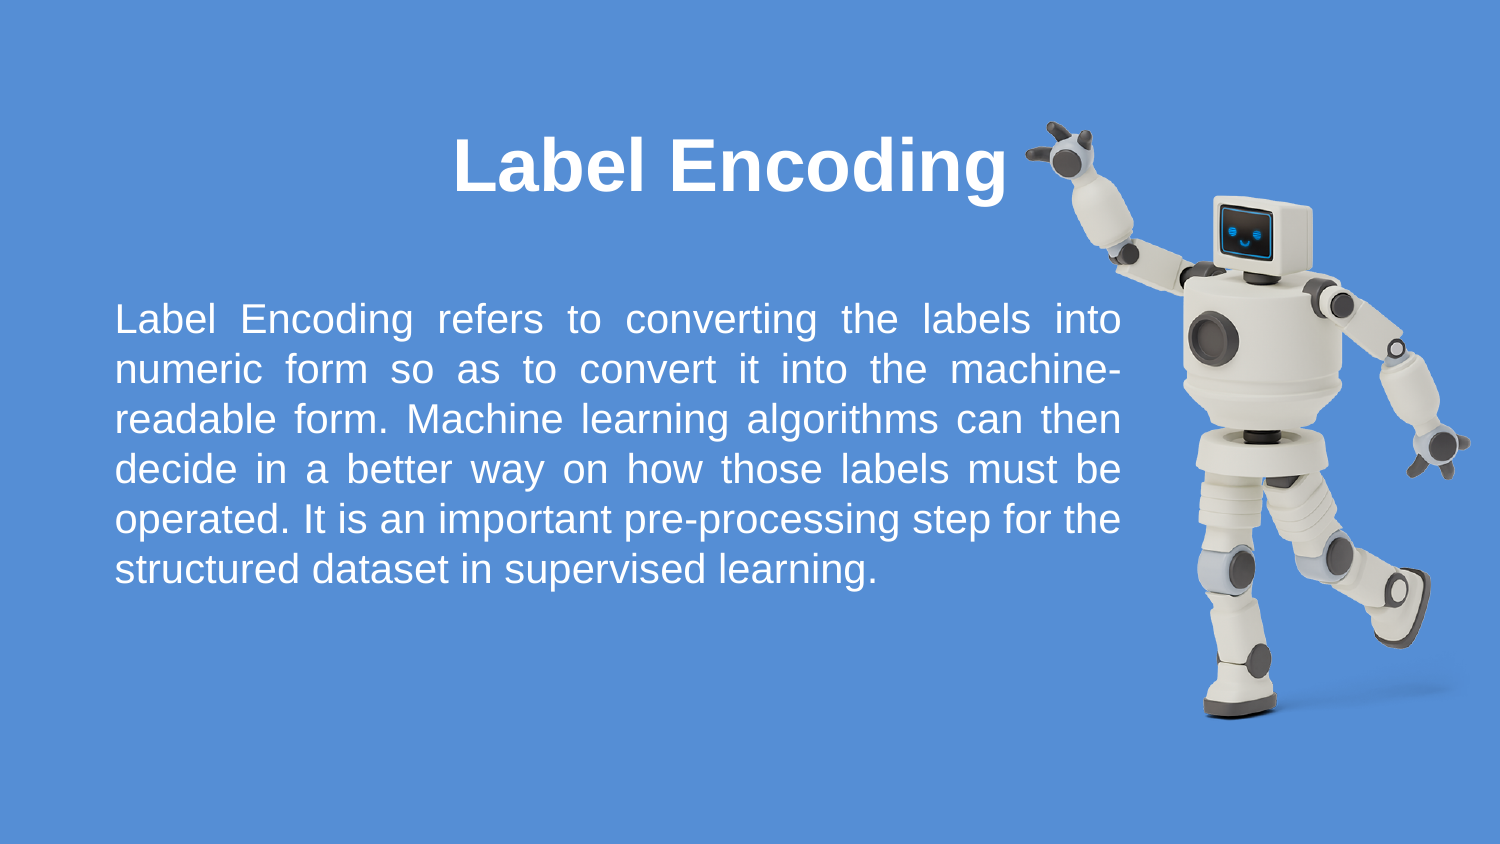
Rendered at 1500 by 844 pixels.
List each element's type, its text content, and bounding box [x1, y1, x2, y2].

text_box Label Encoding refers to converting the labels into numeric form so as to convert it into the machine-readable form. Machine learning algorithms can then decide in a better way on how those labels must be operated. It is an important pre-processing step for the structured dataset in supervised learning. [99, 284, 1019, 635]
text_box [1024, 121, 1471, 722]
text_box Label Encoding [437, 109, 1088, 215]
